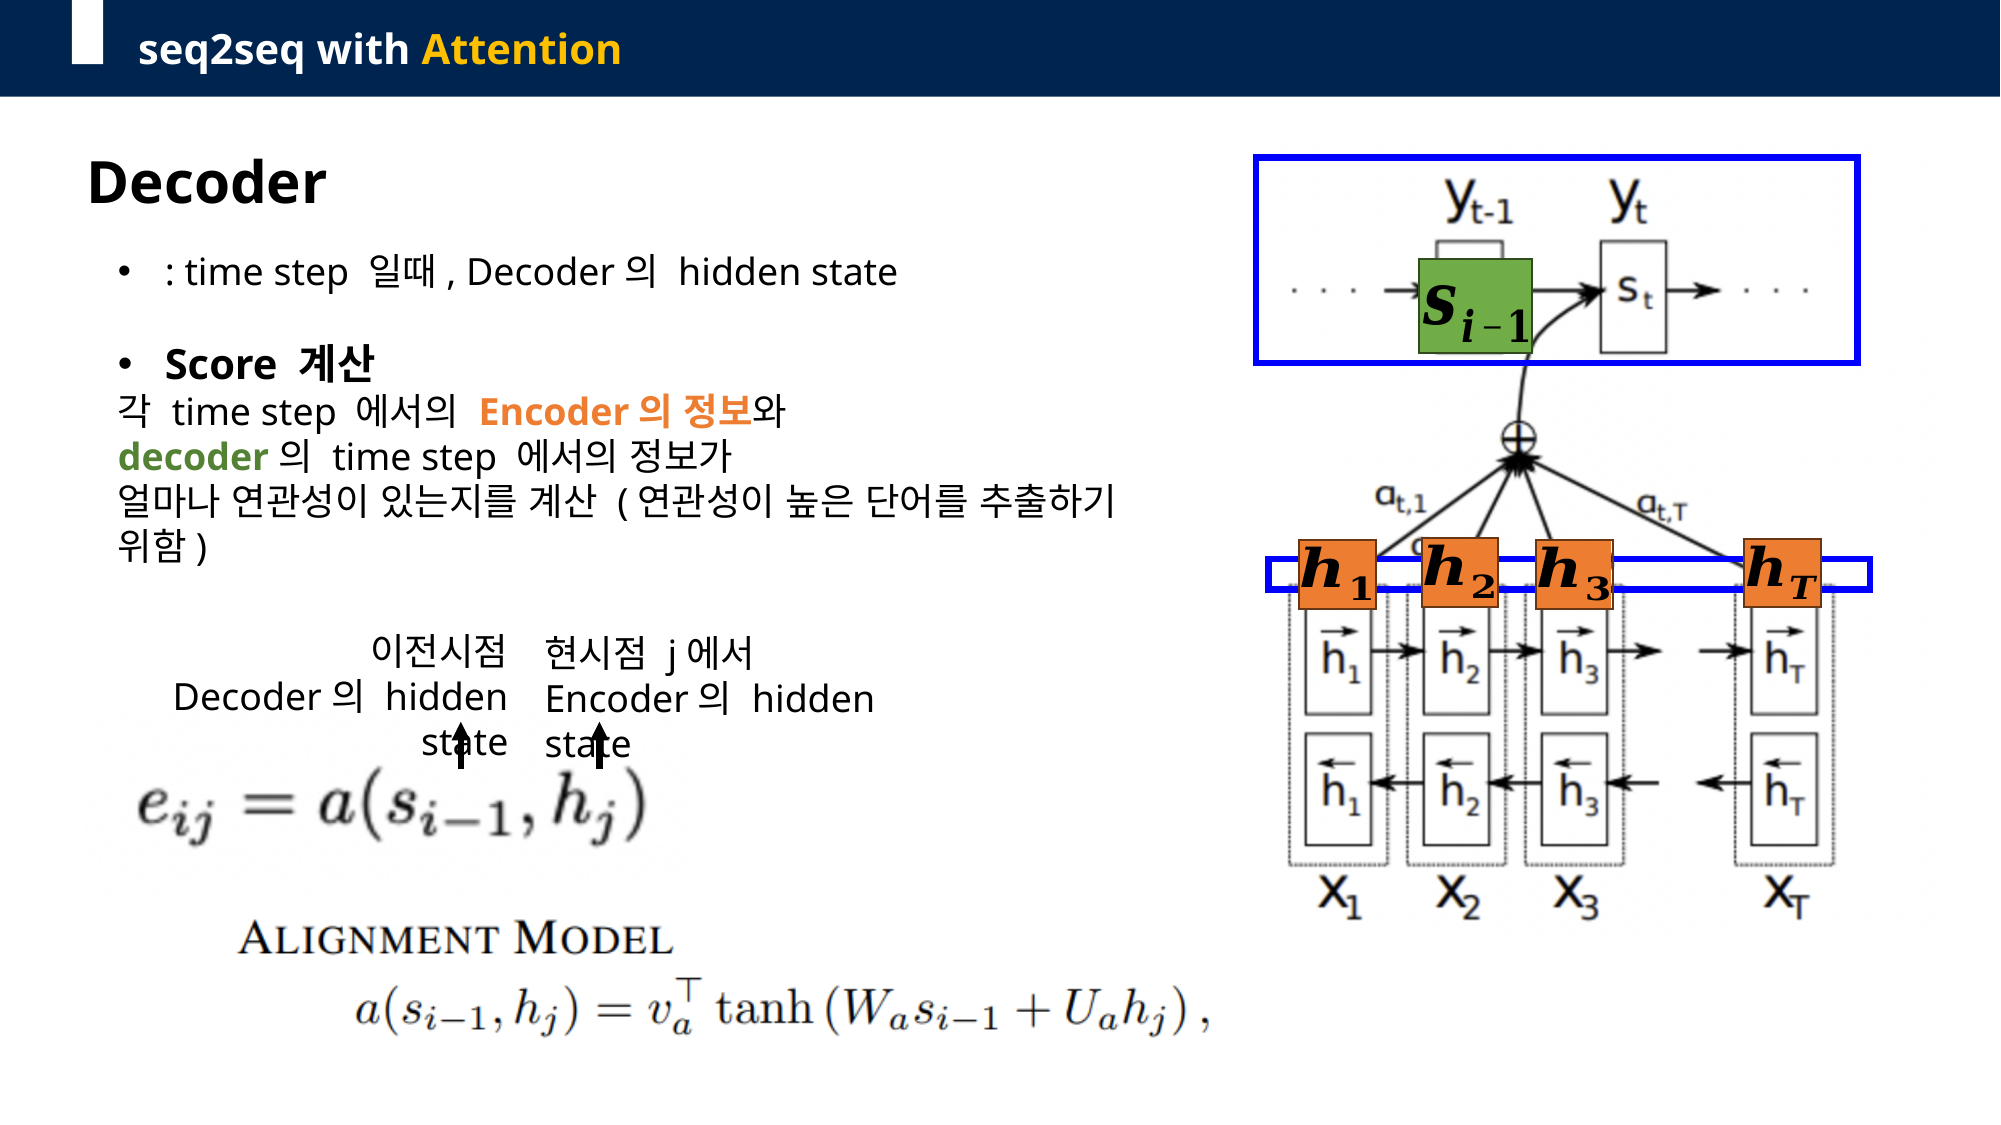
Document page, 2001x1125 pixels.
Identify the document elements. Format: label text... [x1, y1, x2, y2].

text_box [0, 0, 2000, 98]
text_box Decoder [71, 137, 413, 223]
text_box 이전시점 Decoder의 hidden state [89, 620, 524, 712]
picture [229, 914, 1258, 1070]
picture [82, 712, 693, 900]
text_box [71, 0, 104, 65]
picture [1255, 139, 1954, 939]
text_box seq2seq with Attention [123, 15, 1734, 81]
text_box 현시점 j에서 Encoder의 hidden state [529, 622, 964, 773]
